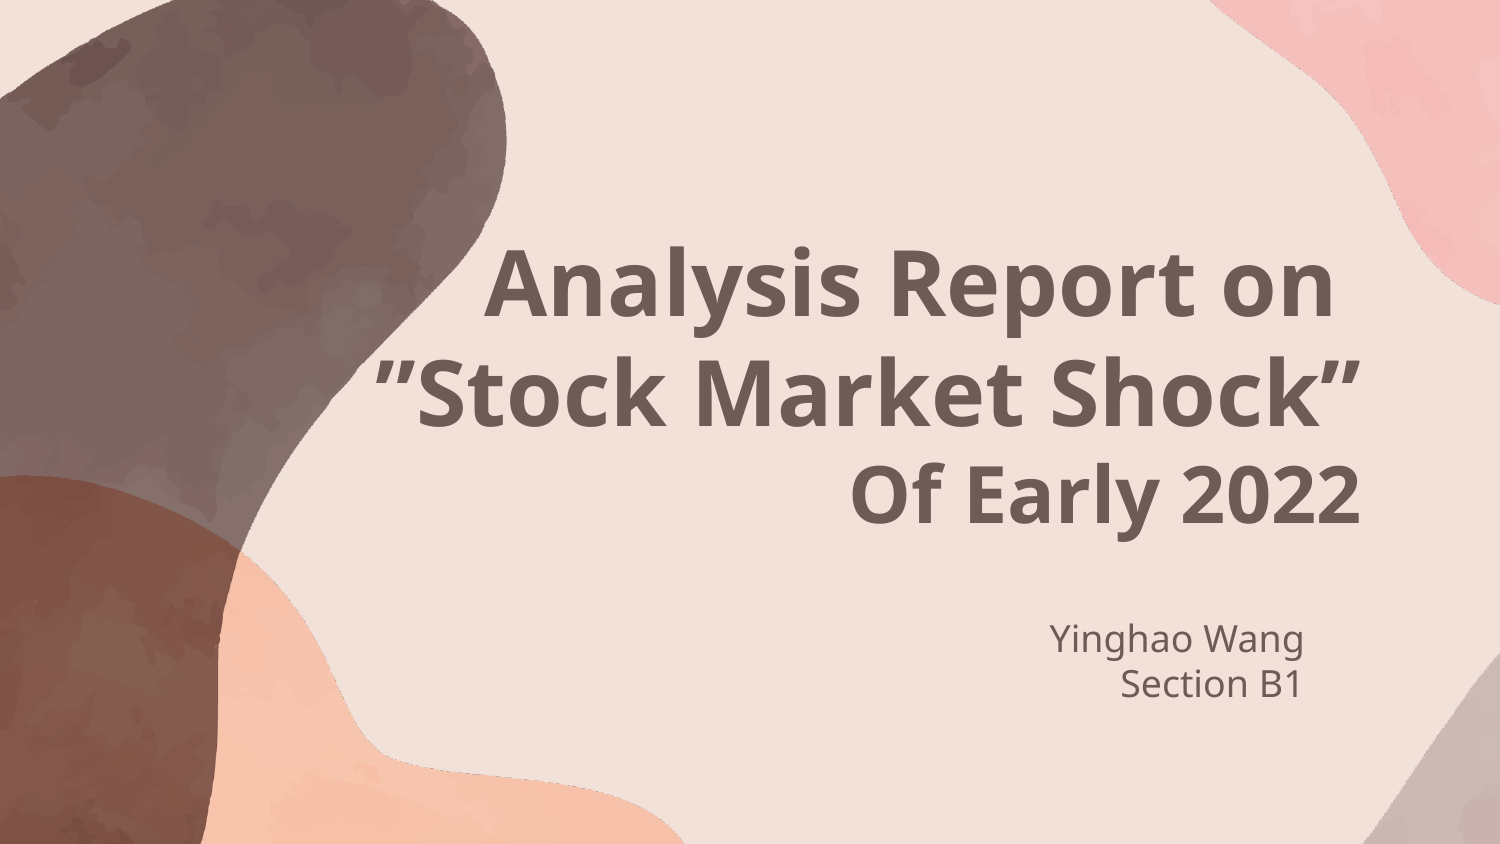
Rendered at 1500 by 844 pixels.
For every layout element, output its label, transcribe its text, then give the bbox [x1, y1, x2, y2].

subtitle Yinghao Wang Section B1 [688, 600, 1321, 731]
picture [0, 0, 1500, 844]
title Analysis Report on ”Stock Market Shock” Of Early 2022 [319, 159, 1378, 555]
